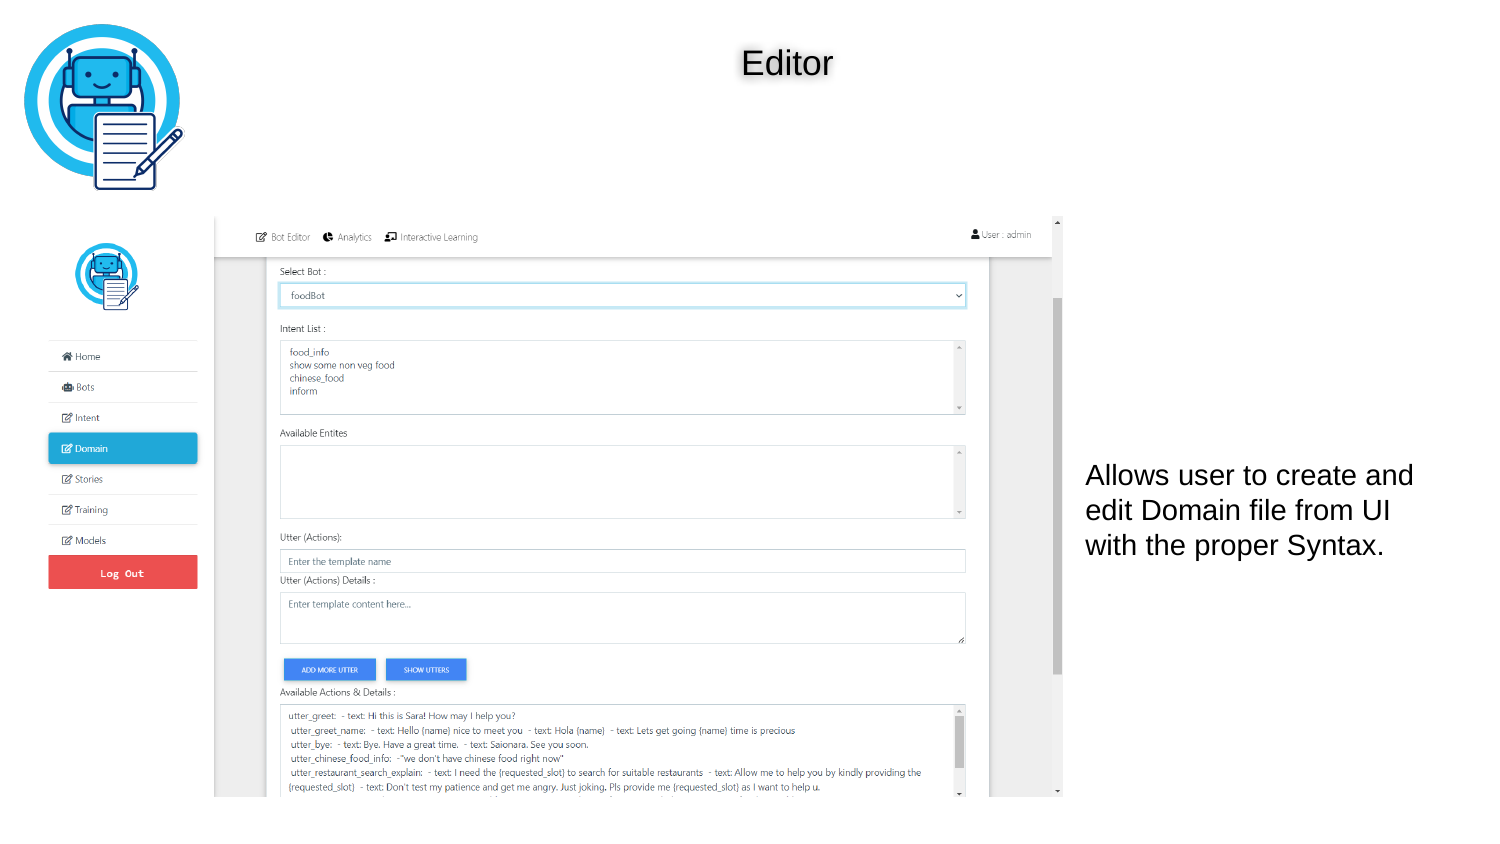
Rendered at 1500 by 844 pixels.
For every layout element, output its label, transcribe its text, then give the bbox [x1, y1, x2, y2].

text_box Editor [361, 24, 1214, 98]
text_box Allows user to create and edit Domain file from UI with the proper Syntax. [1070, 441, 1434, 577]
picture [24, 24, 185, 191]
picture [31, 216, 1063, 797]
